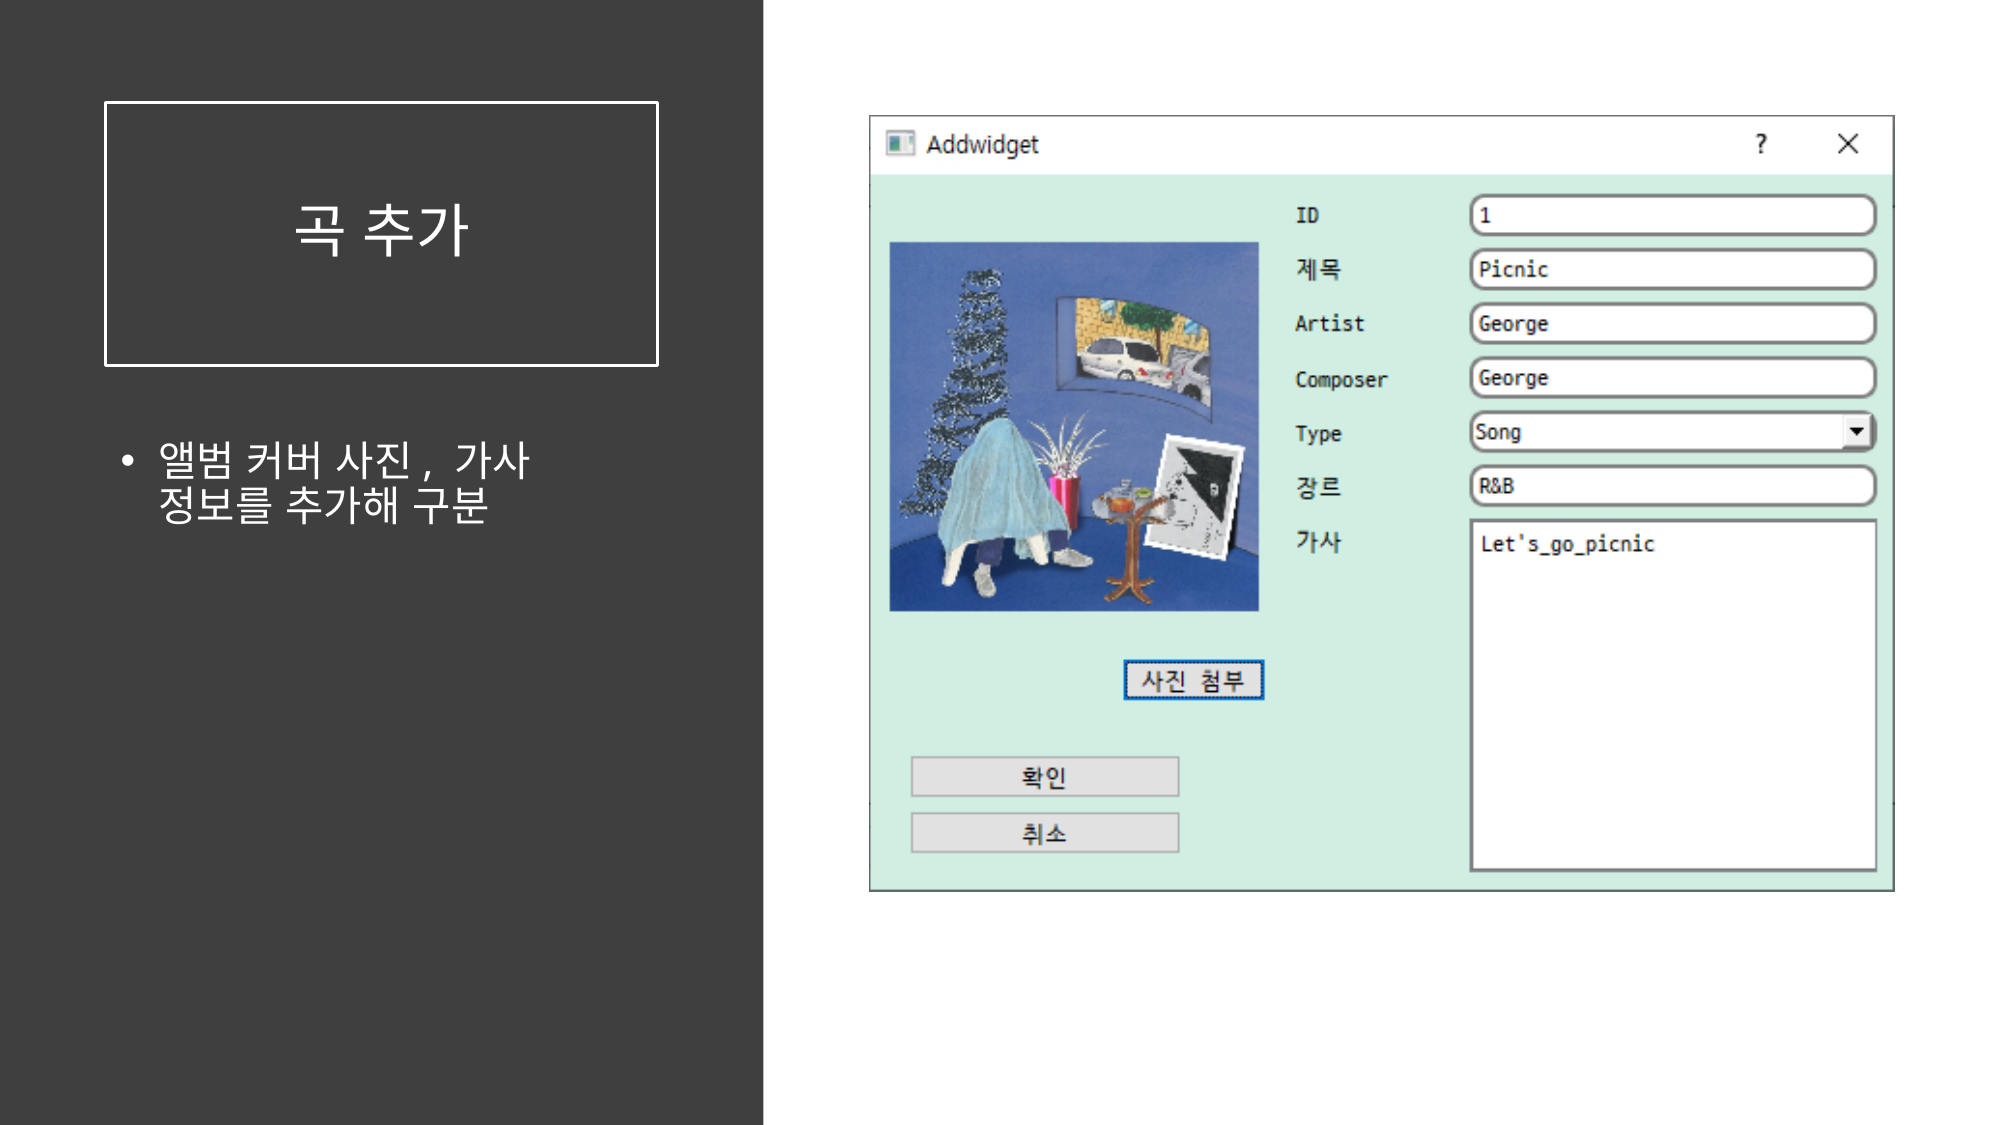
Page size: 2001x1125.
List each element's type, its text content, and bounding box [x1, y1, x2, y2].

list 앨범 커버 사진, 가사 정보를 추가해 구분 [105, 432, 658, 994]
title 곡 추가 [105, 102, 658, 366]
text_box [0, 0, 764, 1125]
picture [869, 115, 1895, 892]
